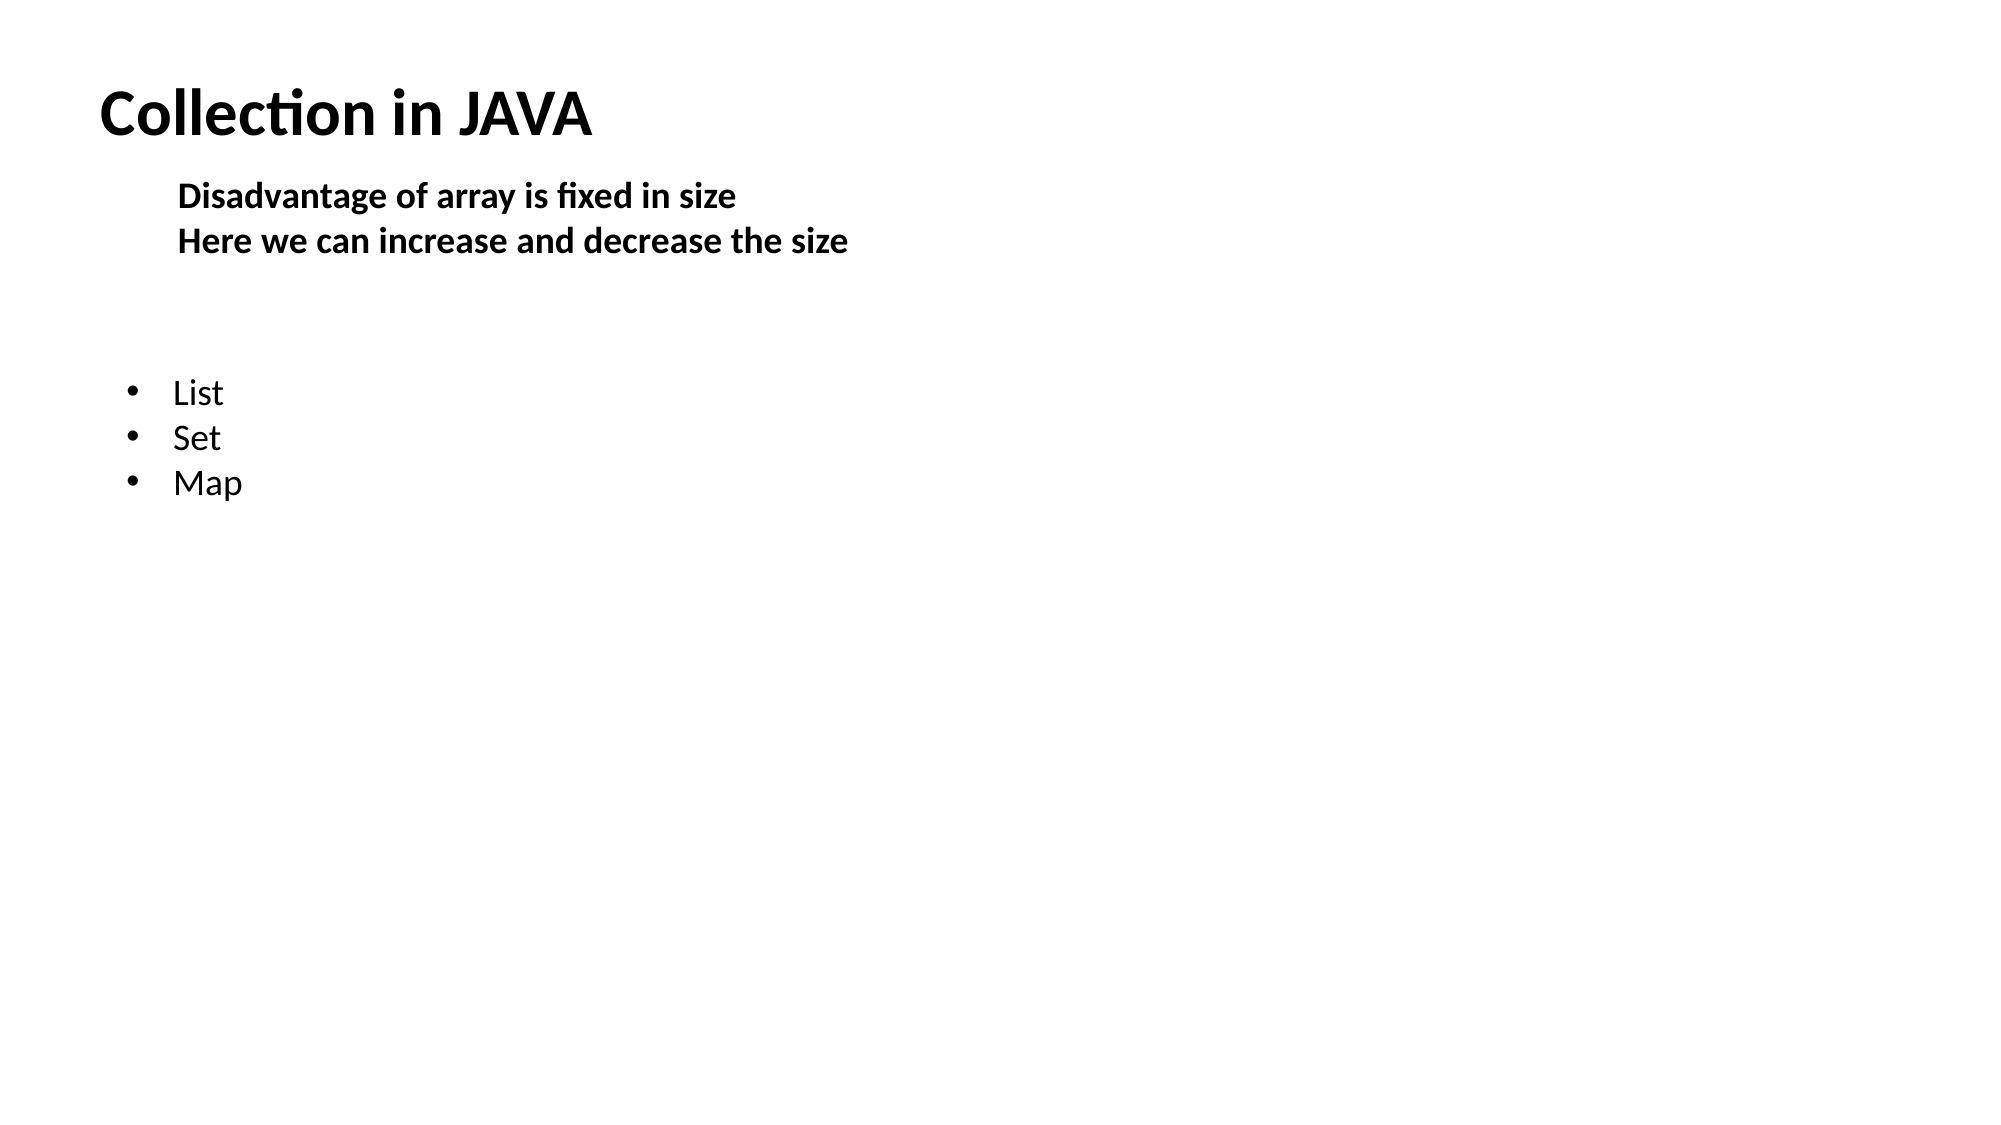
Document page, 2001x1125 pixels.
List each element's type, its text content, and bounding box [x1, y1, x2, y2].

text_box Collection in JAVA [86, 61, 609, 157]
text_box Disadvantage of array is fixed in size Here we can increase and decrease the size [163, 164, 1164, 269]
text_box List Set Map [111, 360, 1112, 511]
